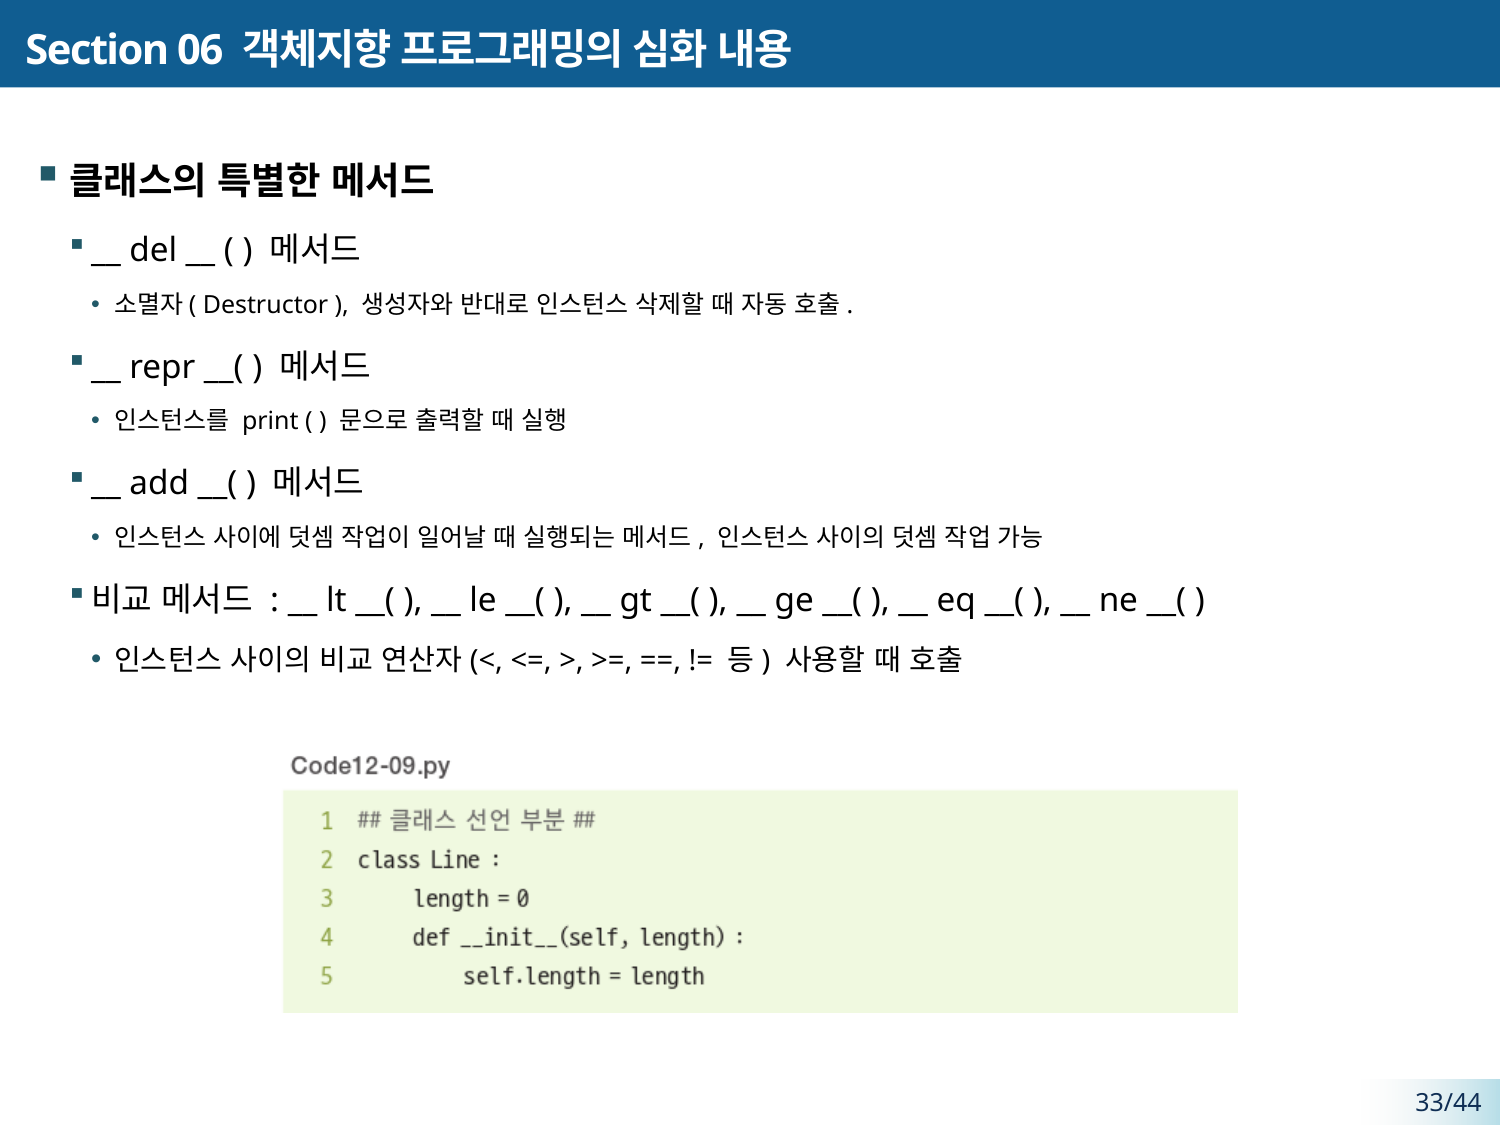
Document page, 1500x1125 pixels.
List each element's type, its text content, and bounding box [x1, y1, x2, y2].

picture [279, 746, 1238, 1014]
title Section 06 객체지향 프로그래밍의 심화 내용 [10, 8, 1288, 87]
list 클래스의 특별한 메서드 __ del __ ( ) 메서드 소멸자( Destructor ), 생성자와 반대로 인스턴스 삭제할 때 자동 호출. __ repr __( ) 메서드 인스턴스를 print ( ) 문으로 출력할 때 실행 __ add __( ) 메서드 인스턴스 사이에 덧셈 작업이 일어날 때 실행되는 메서드, 인스턴스 사이의 덧셈 작업 가능 비교 메서드 : __ lt __( ), __ le __( ), __ gt __( ), __ ge __( ), __ eq __( ), __ ne __( ) 인스턴스 사이의 비교 연산자(<, <=, >, >=, ==, != 등) 사용할 때 호출 [10, 126, 1481, 1057]
